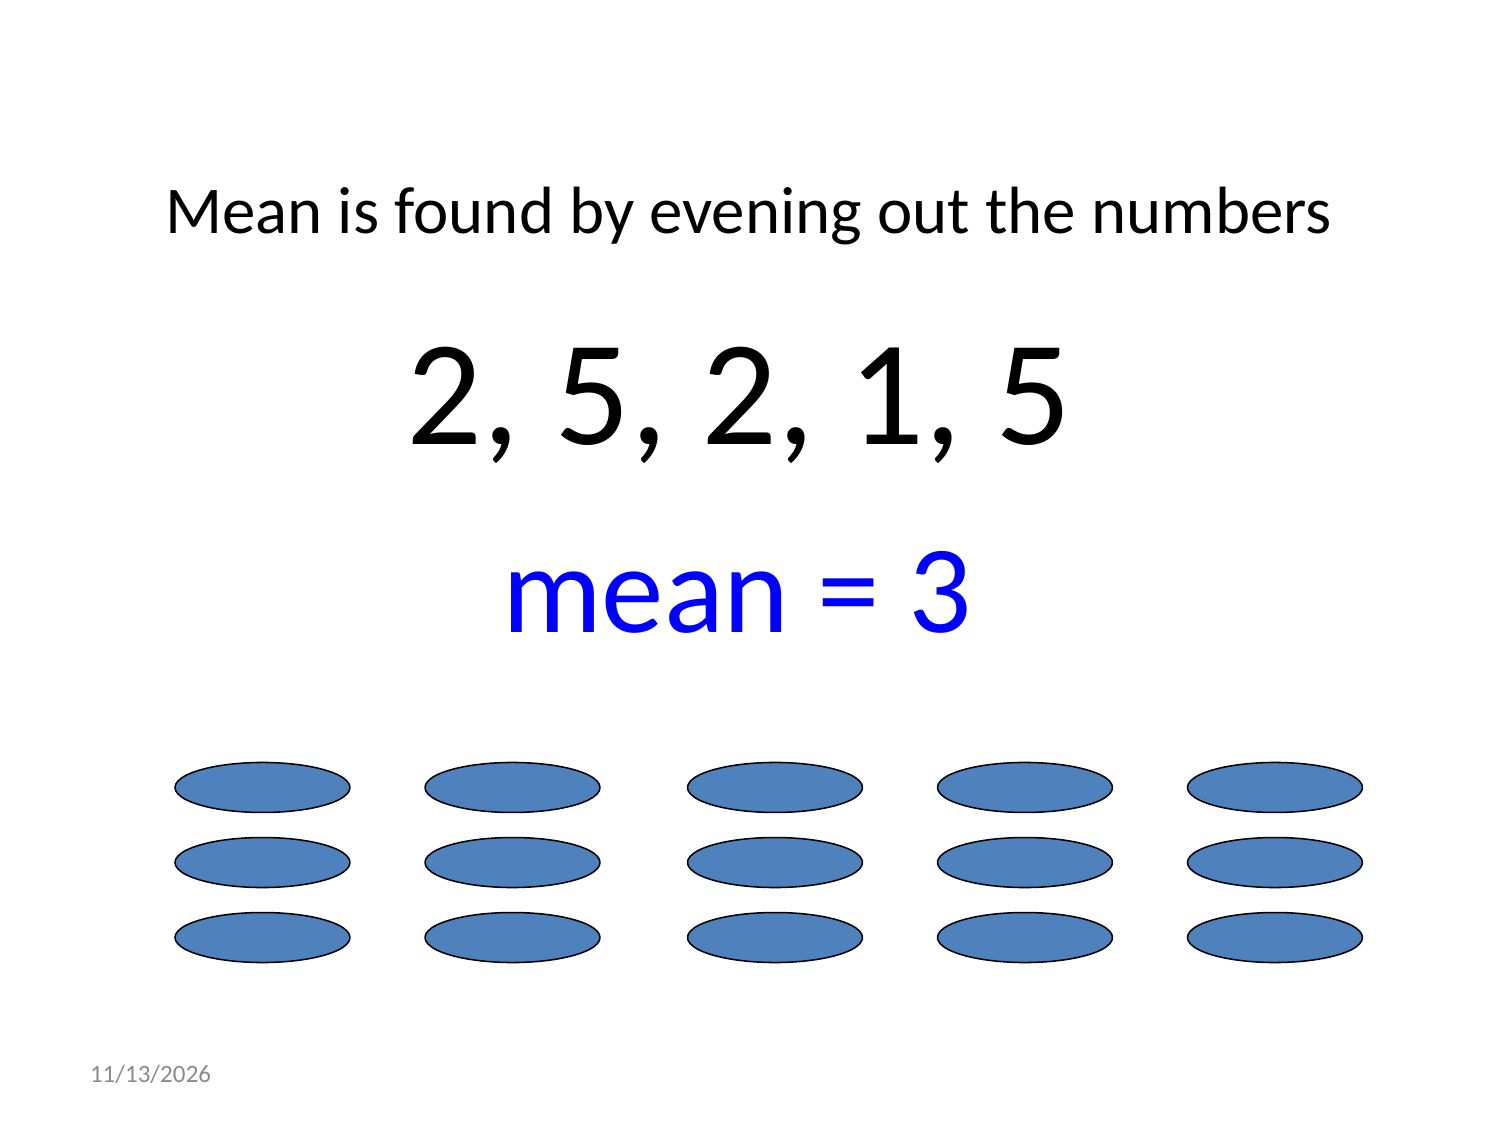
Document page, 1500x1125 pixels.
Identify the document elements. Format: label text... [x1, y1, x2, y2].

text_box [425, 762, 601, 813]
text_box [425, 837, 601, 888]
text_box [1187, 837, 1363, 888]
text_box [687, 837, 863, 888]
text_box [174, 912, 350, 963]
text_box [687, 912, 863, 963]
text_box [1187, 762, 1363, 813]
title Mean is found by evening out the numbers [112, 125, 1388, 288]
text_box [937, 912, 1113, 963]
text_box [174, 837, 350, 888]
text_box [937, 762, 1113, 813]
text_box mean = 3 [487, 499, 1038, 665]
text_box [425, 912, 601, 963]
text_box [937, 837, 1113, 888]
text_box [174, 762, 350, 813]
text_box [687, 762, 863, 813]
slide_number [75, 1042, 425, 1103]
text_box 2, 5, 2, 1, 5 [392, 287, 1088, 528]
text_box [1187, 912, 1363, 963]
